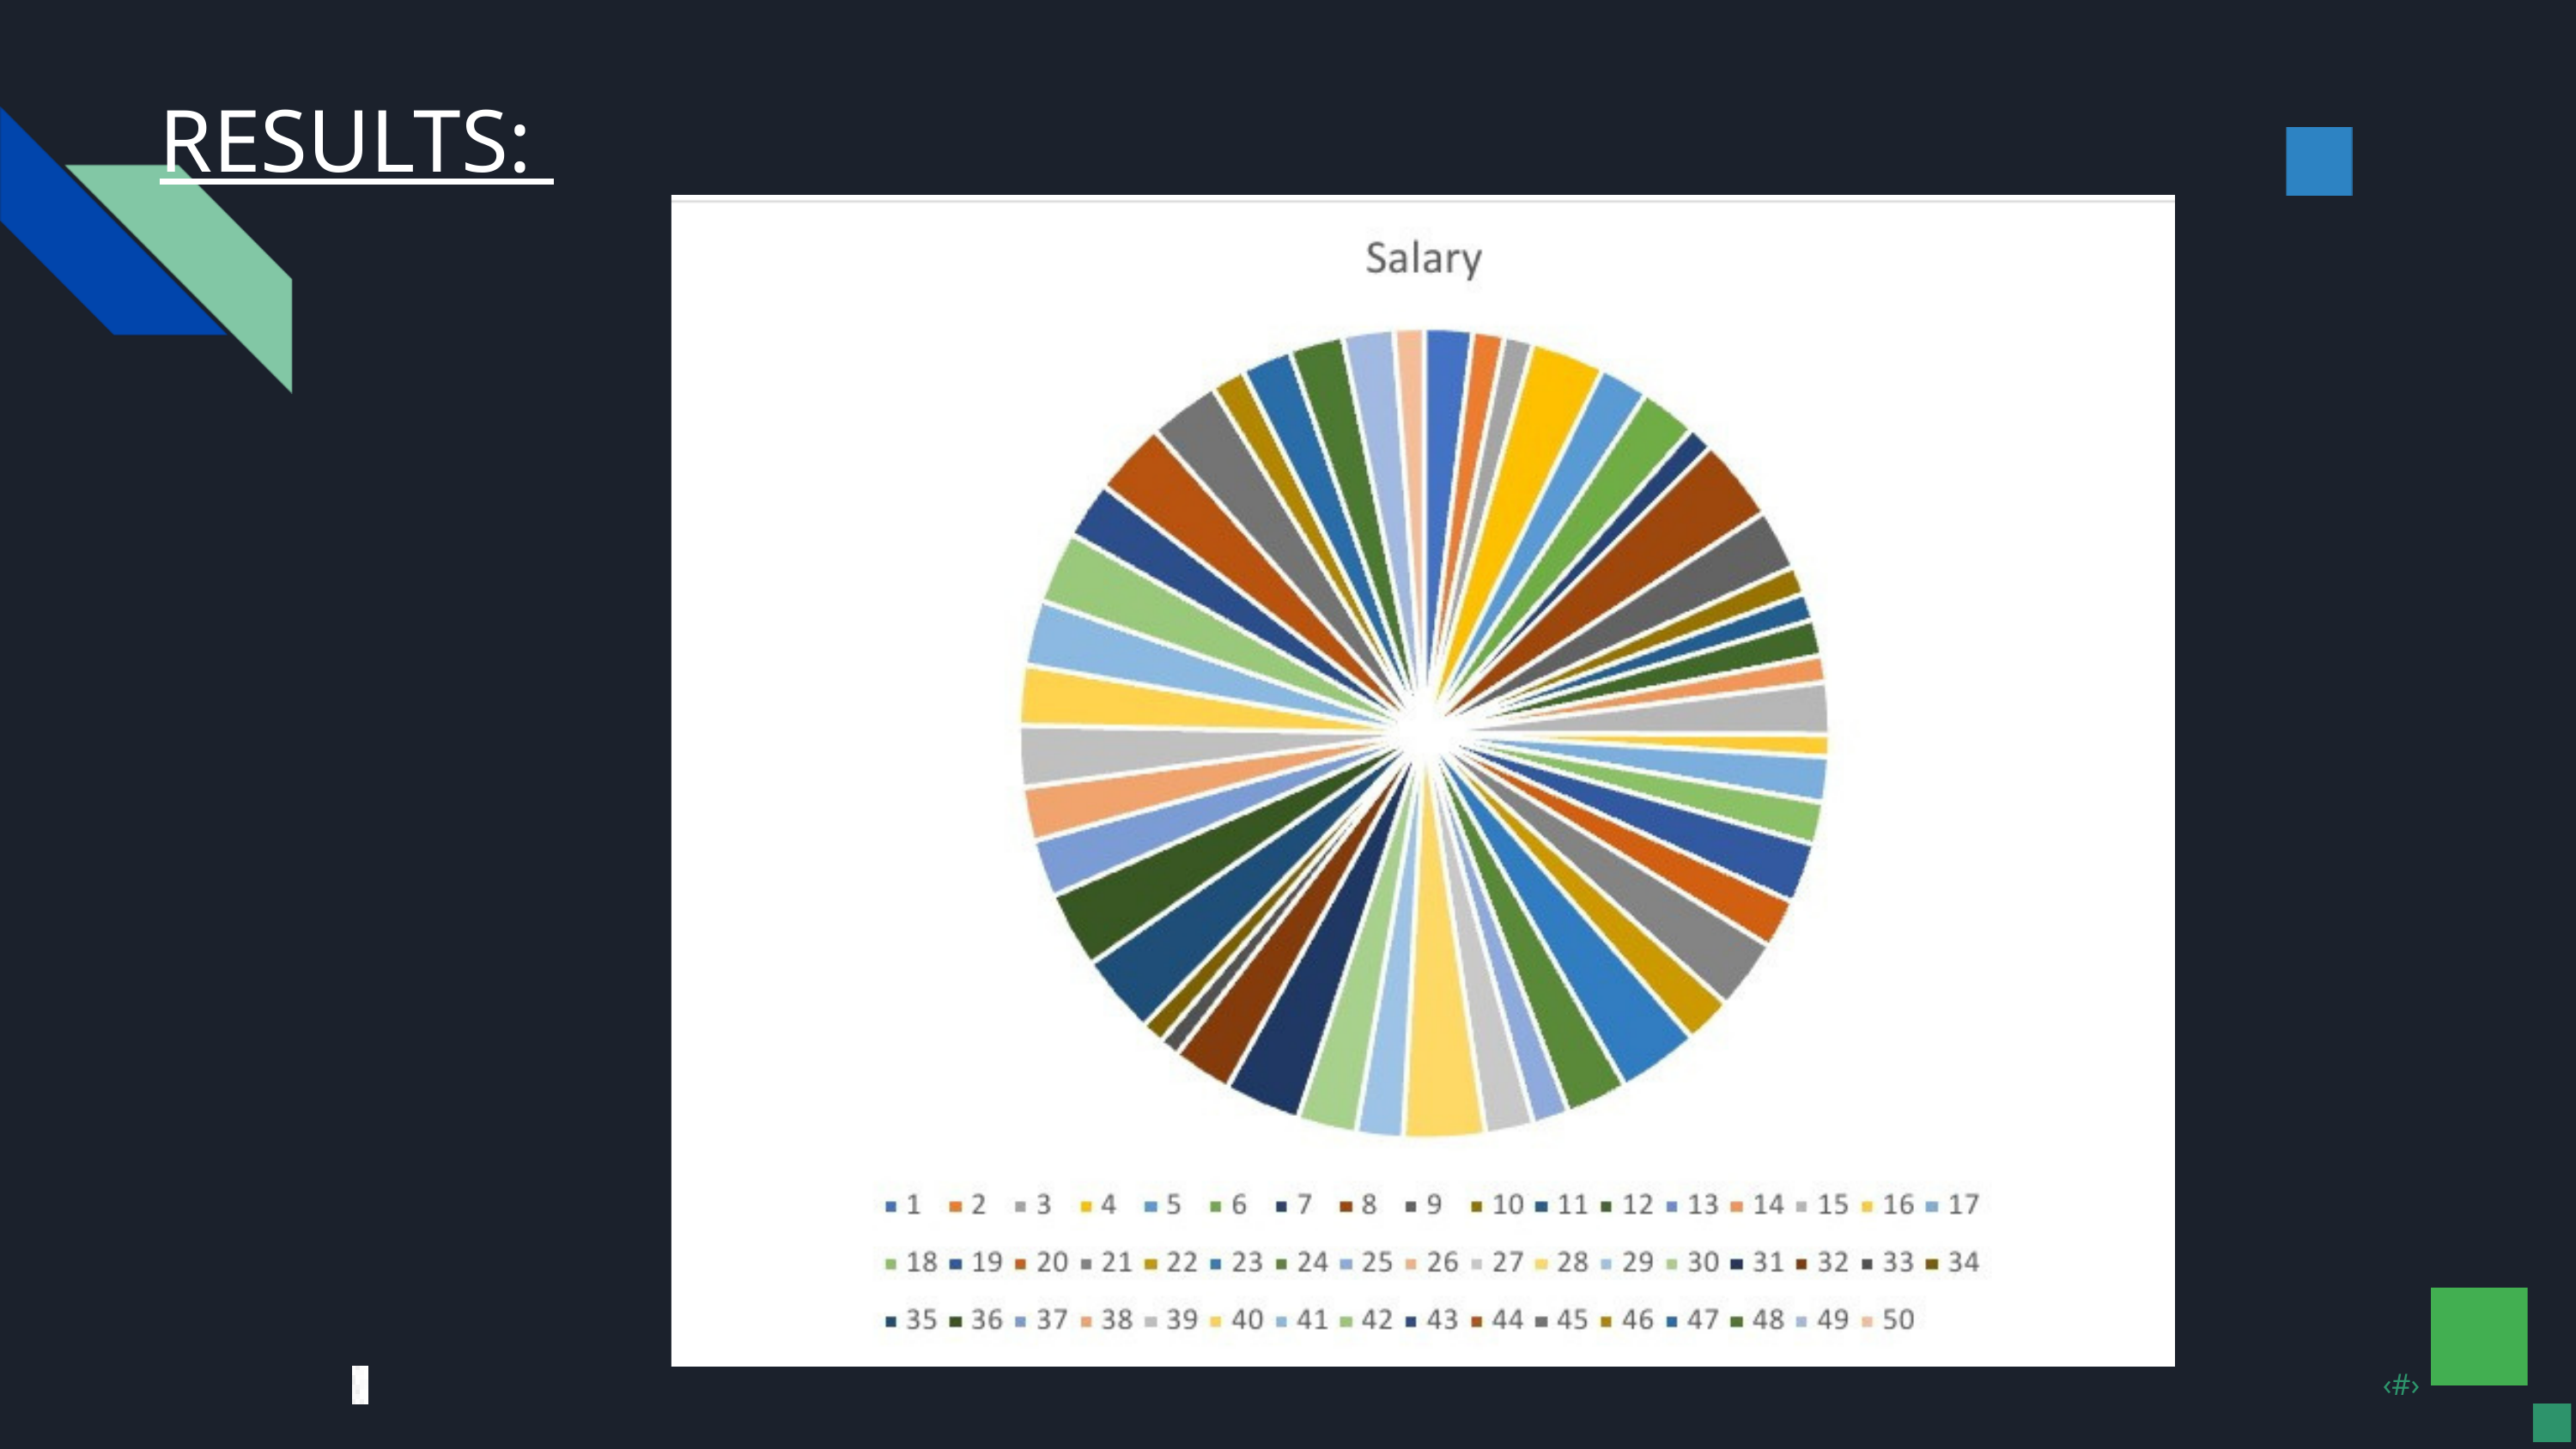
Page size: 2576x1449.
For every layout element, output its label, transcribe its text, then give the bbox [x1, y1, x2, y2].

text_box [2286, 127, 2353, 196]
text_box [2532, 1404, 2572, 1442]
text_box ‹#› [2382, 1365, 2432, 1402]
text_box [351, 1366, 369, 1404]
text_box [2431, 1288, 2528, 1385]
text_box RESULTS: [159, 86, 822, 190]
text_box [671, 195, 2176, 1367]
text_box [0, 106, 293, 394]
